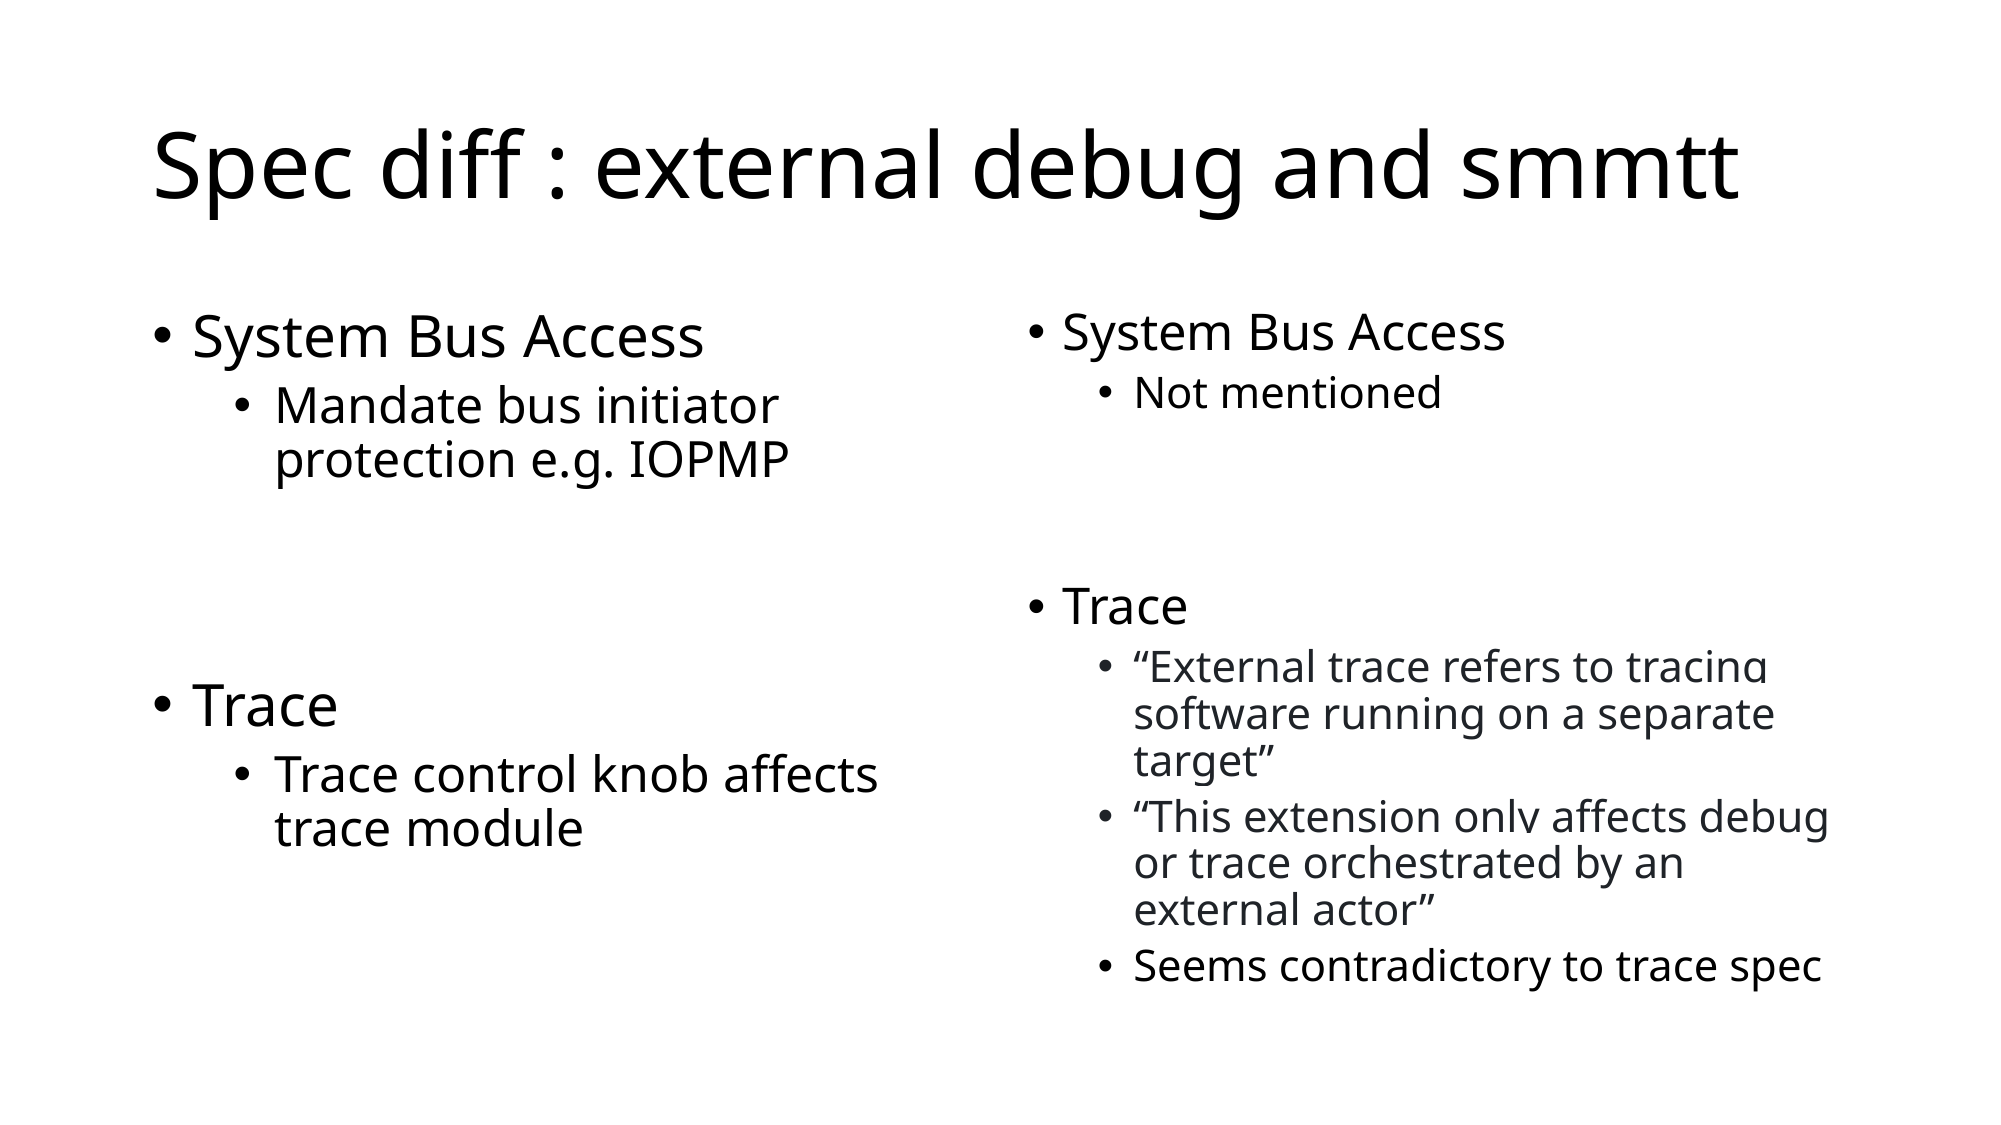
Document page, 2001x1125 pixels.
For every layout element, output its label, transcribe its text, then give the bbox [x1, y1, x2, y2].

list System Bus Access Mandate bus initiator protection e.g. IOPMP Trace Trace control knob affects trace module [137, 299, 988, 1014]
list System Bus Access Not mentioned Trace “External trace refers to tracing software running on a separate target” “This extension only affects debug or trace orchestrated by an external actor” Seems contradictory to trace spec [1012, 299, 1863, 1014]
title Spec diff : external debug and smmtt [137, 59, 1863, 278]
